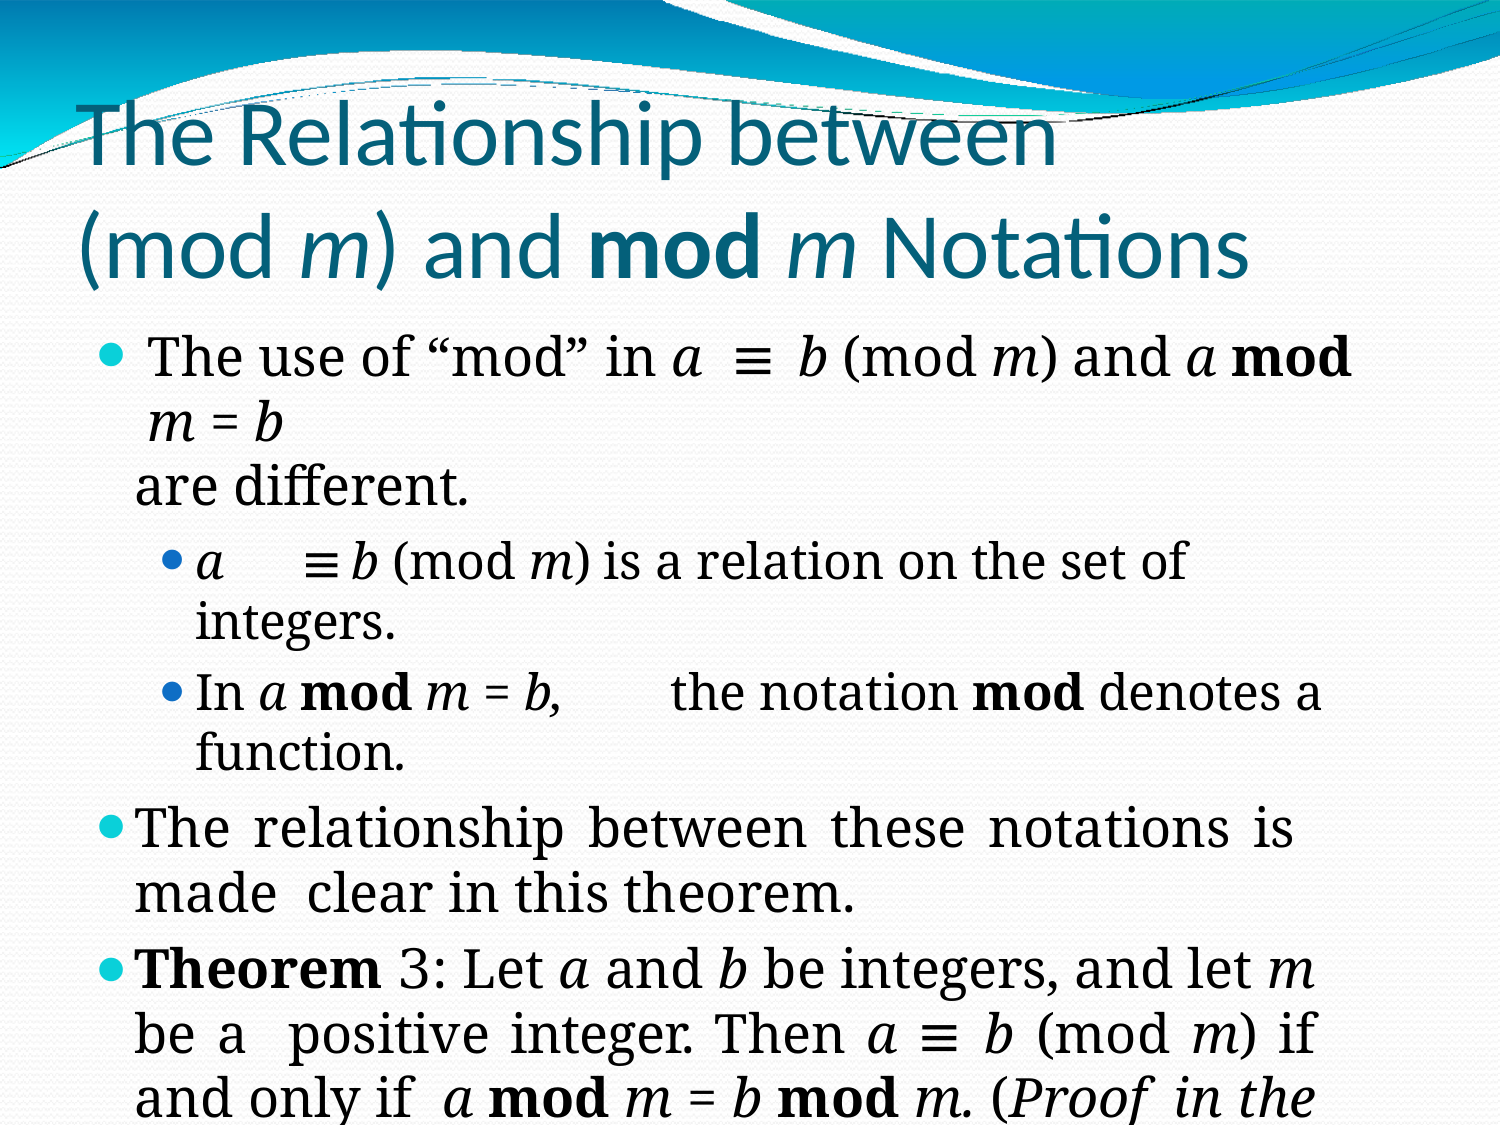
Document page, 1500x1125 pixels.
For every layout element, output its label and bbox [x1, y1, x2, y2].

text_box [0, 0, 1500, 1125]
